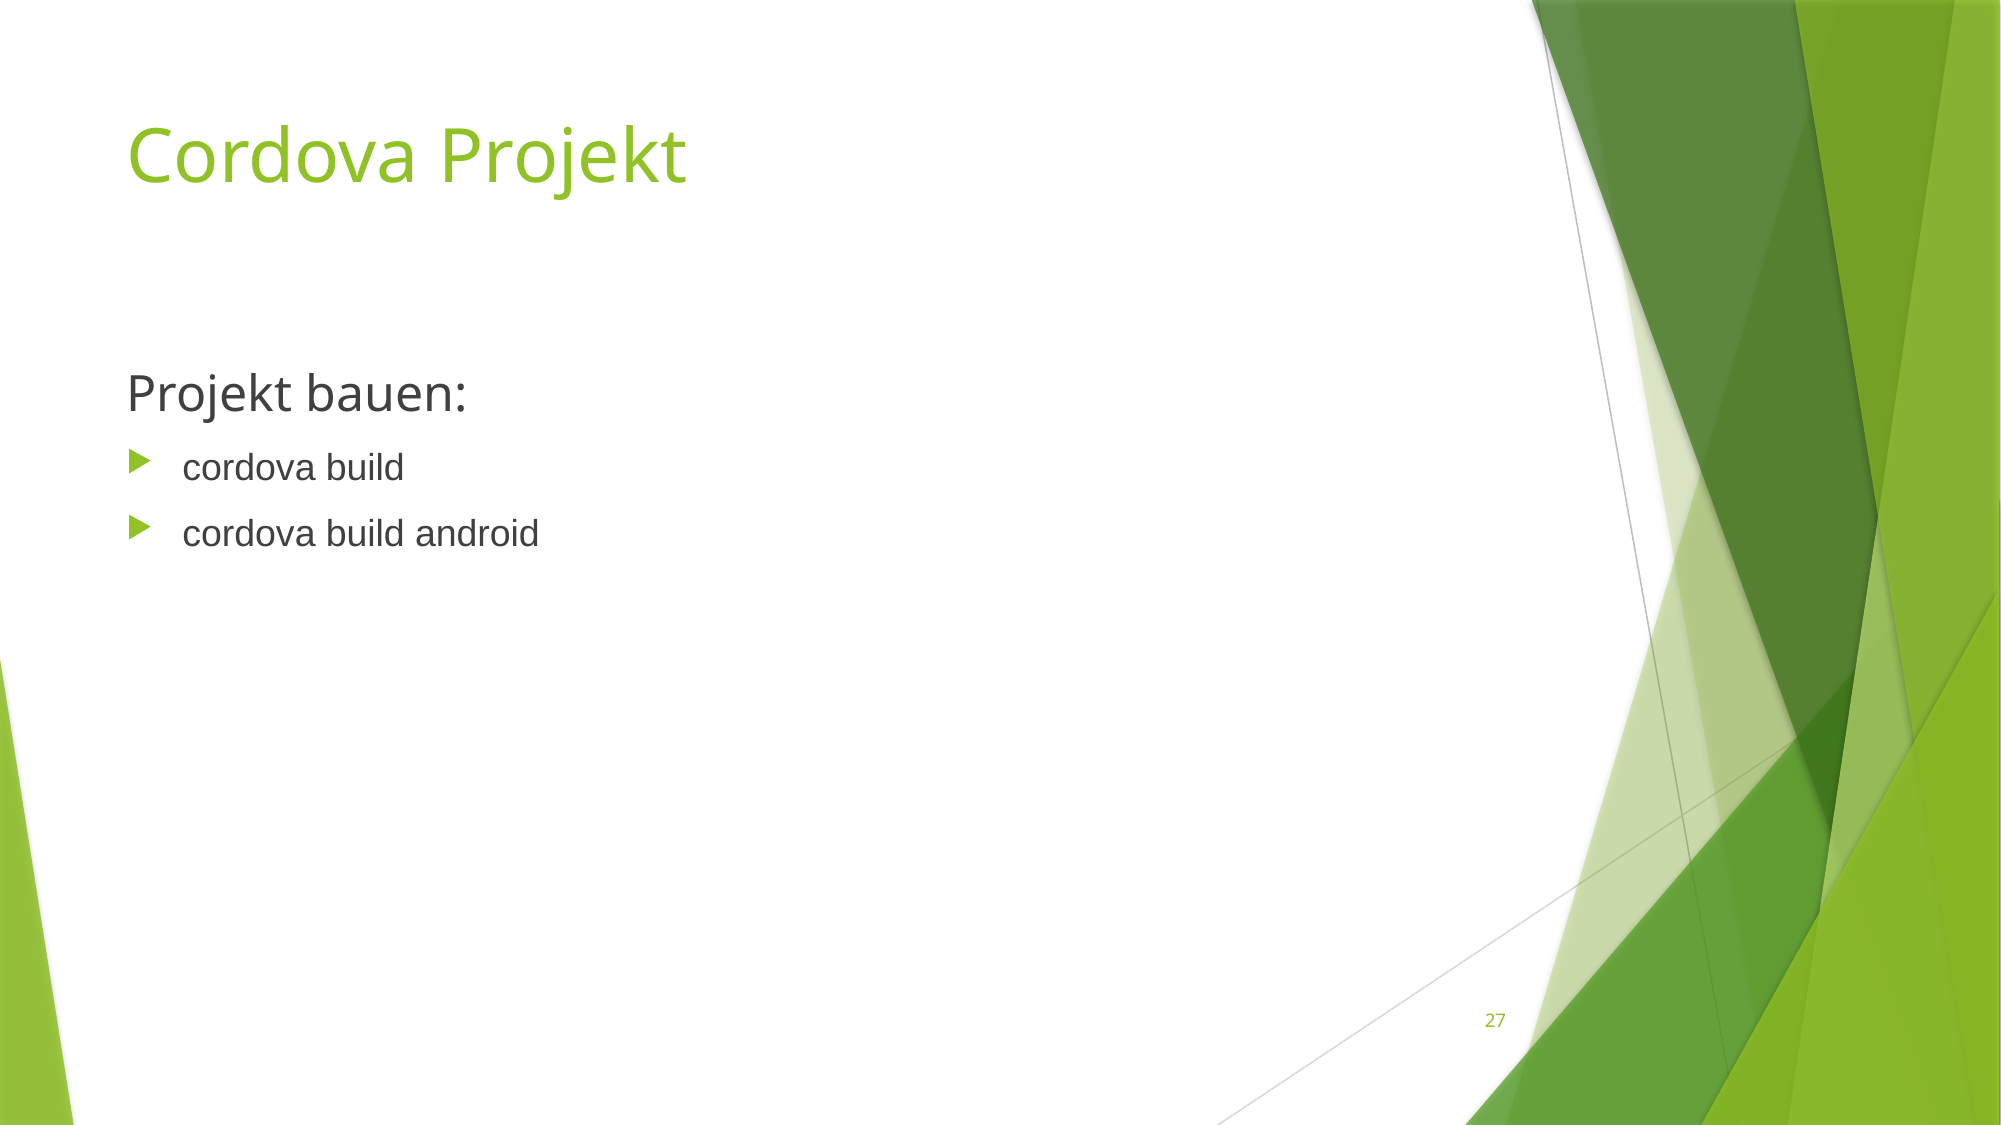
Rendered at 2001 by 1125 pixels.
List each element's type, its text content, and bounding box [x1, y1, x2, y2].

title Cordova Projekt [111, 99, 1522, 317]
list Projekt bauen: cordova build cordova build android [111, 354, 1522, 992]
slide_number 27 [1409, 991, 1522, 1051]
